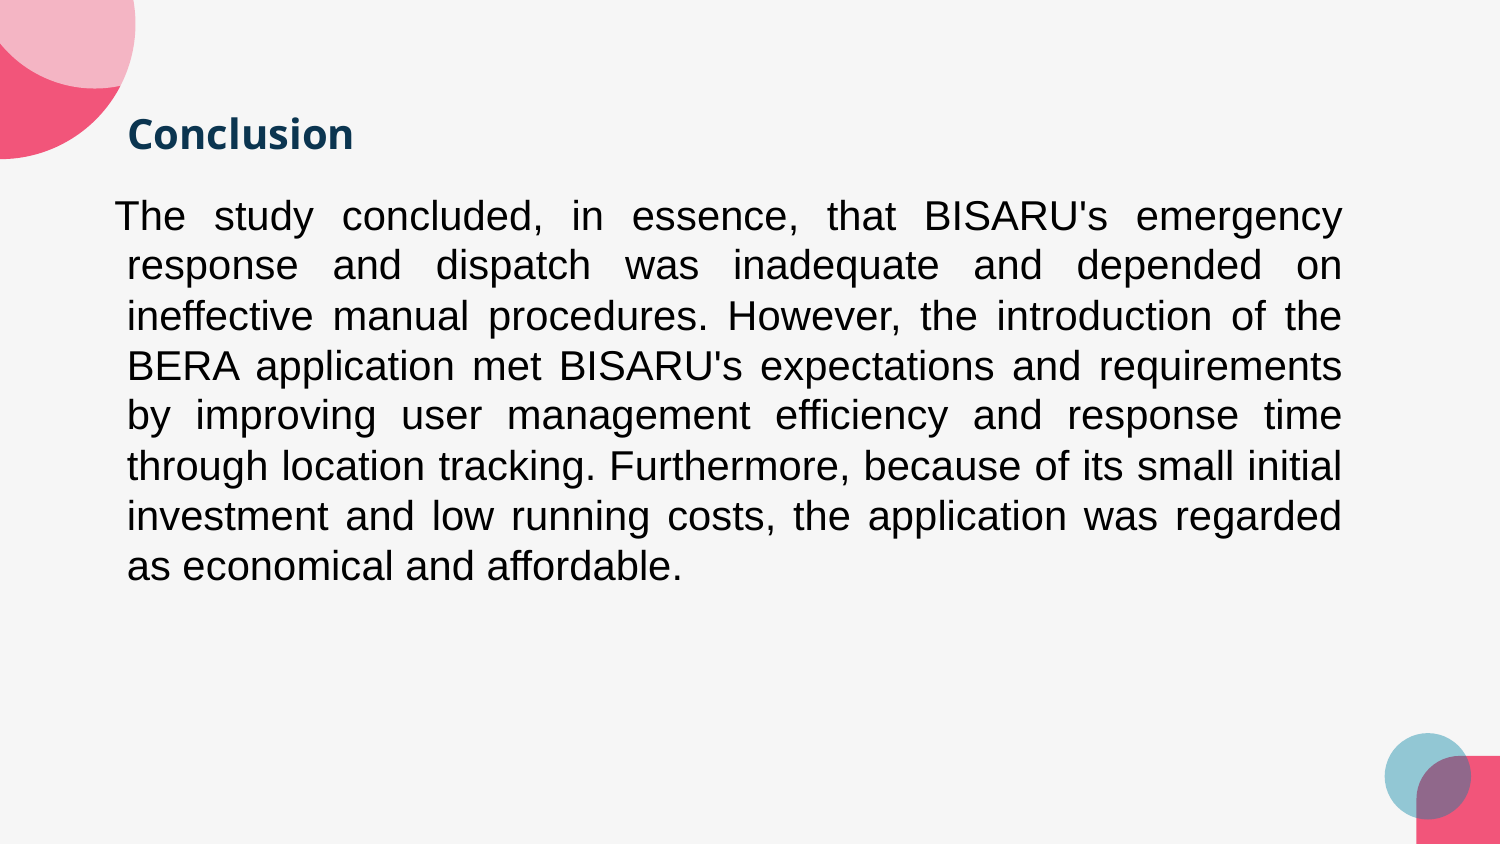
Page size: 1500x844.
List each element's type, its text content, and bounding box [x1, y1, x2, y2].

title Conclusion [112, 92, 1047, 170]
text_box The study concluded, in essence, that BISARU's emergency response and dispatch was inadequate and depended on ineffective manual procedures. However, the introduction of the BERA application met BISARU's expectations and requirements by improving user management efficiency and response time through location tracking. Furthermore, because of its small initial investment and low running costs, the application was regarded as economical and affordable. [99, 180, 1358, 753]
